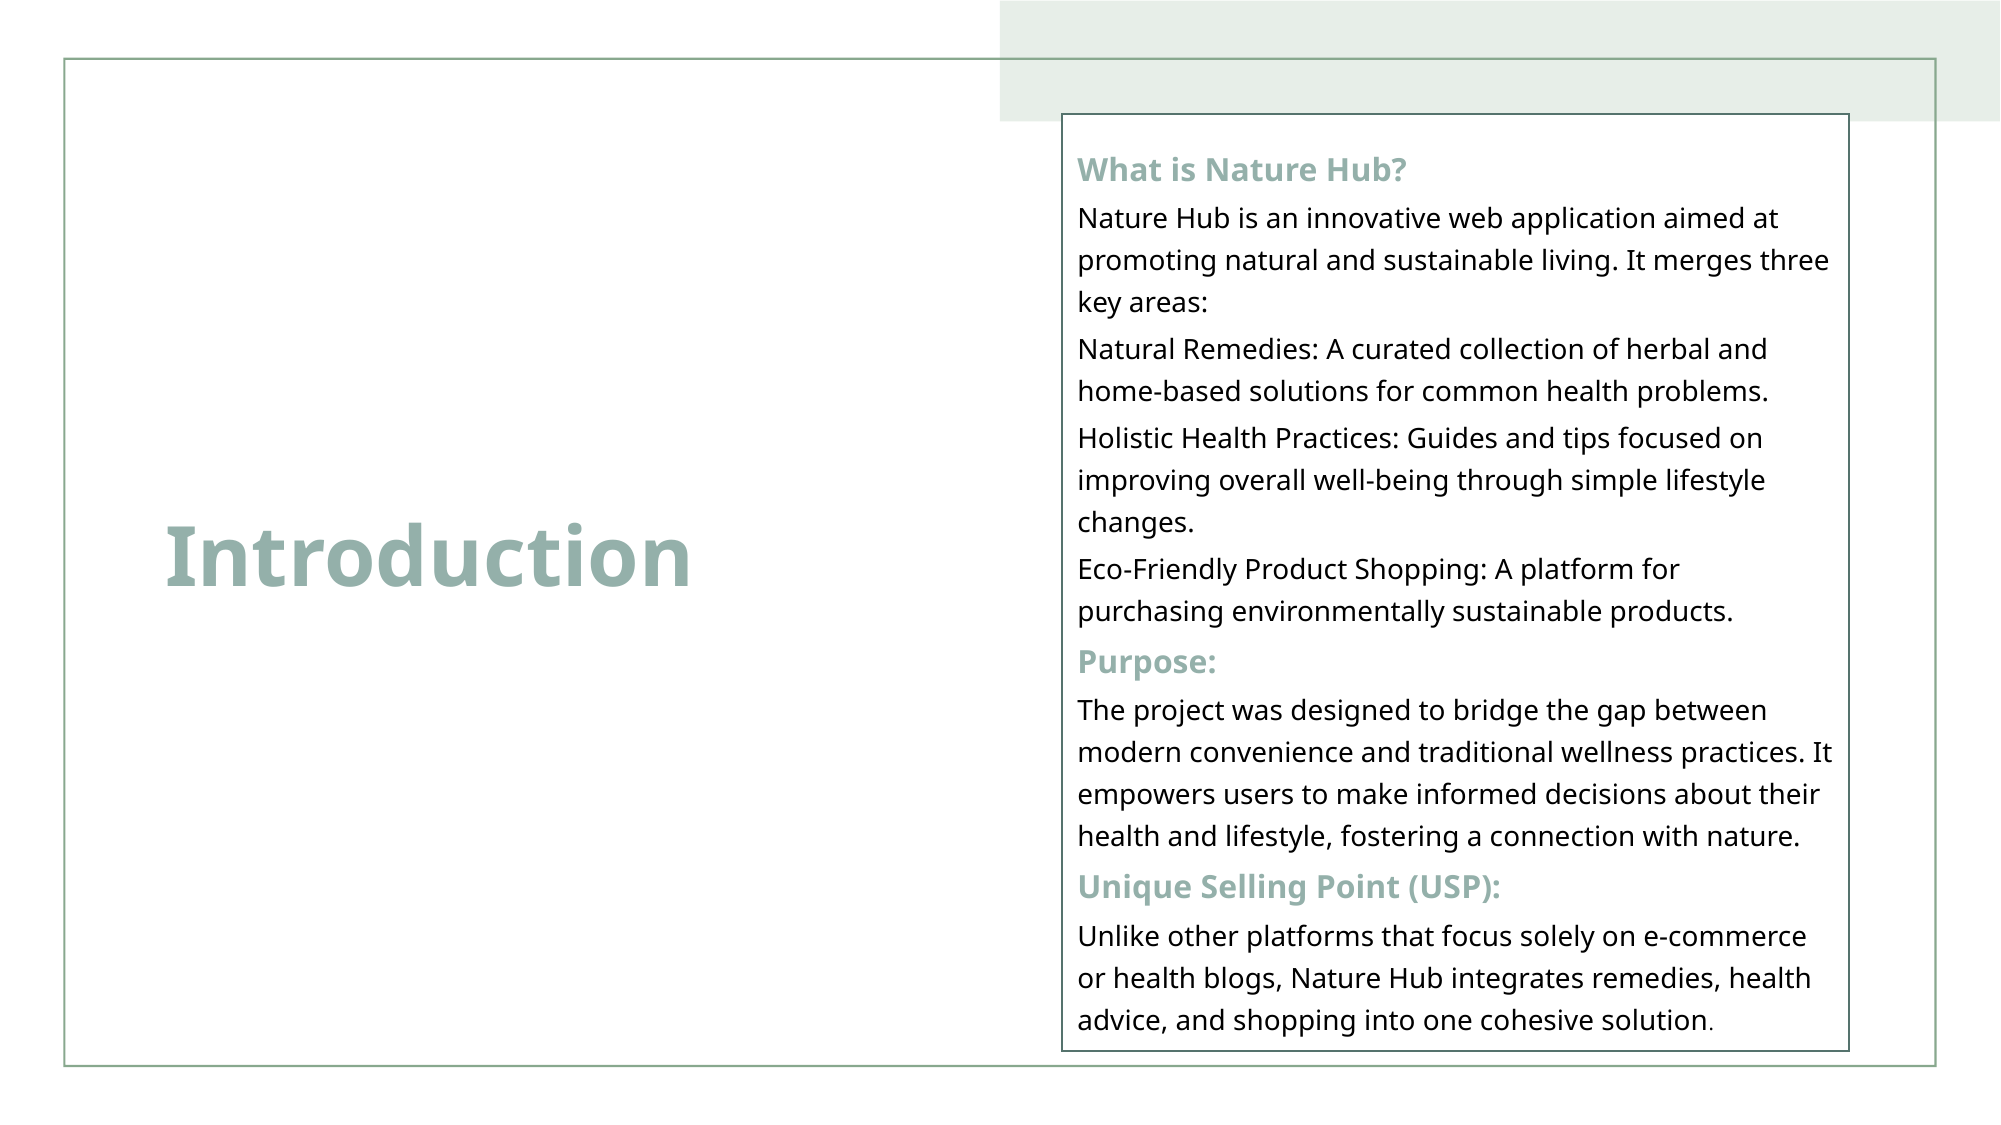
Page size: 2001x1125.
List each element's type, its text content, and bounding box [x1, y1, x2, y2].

list What is Nature Hub? Nature Hub is an innovative web application aimed at promoting natural and sustainable living. It merges three key areas: Natural Remedies: A curated collection of herbal and home-based solutions for common health problems. Holistic Health Practices: Guides and tips focused on improving overall well-being through simple lifestyle changes. Eco-Friendly Product Shopping: A platform for purchasing environmentally sustainable products. Purpose: The project was designed to bridge the gap between modern convenience and traditional wellness practices. It empowers users to make informed decisions about their health and lifestyle, fostering a connection with nature. Unique Selling Point (USP): Unlike other platforms that focus solely on e-commerce or health blogs, Nature Hub integrates remedies, health advice, and shopping into one cohesive solution. [1061, 113, 1850, 1052]
title Introduction [150, 144, 825, 975]
